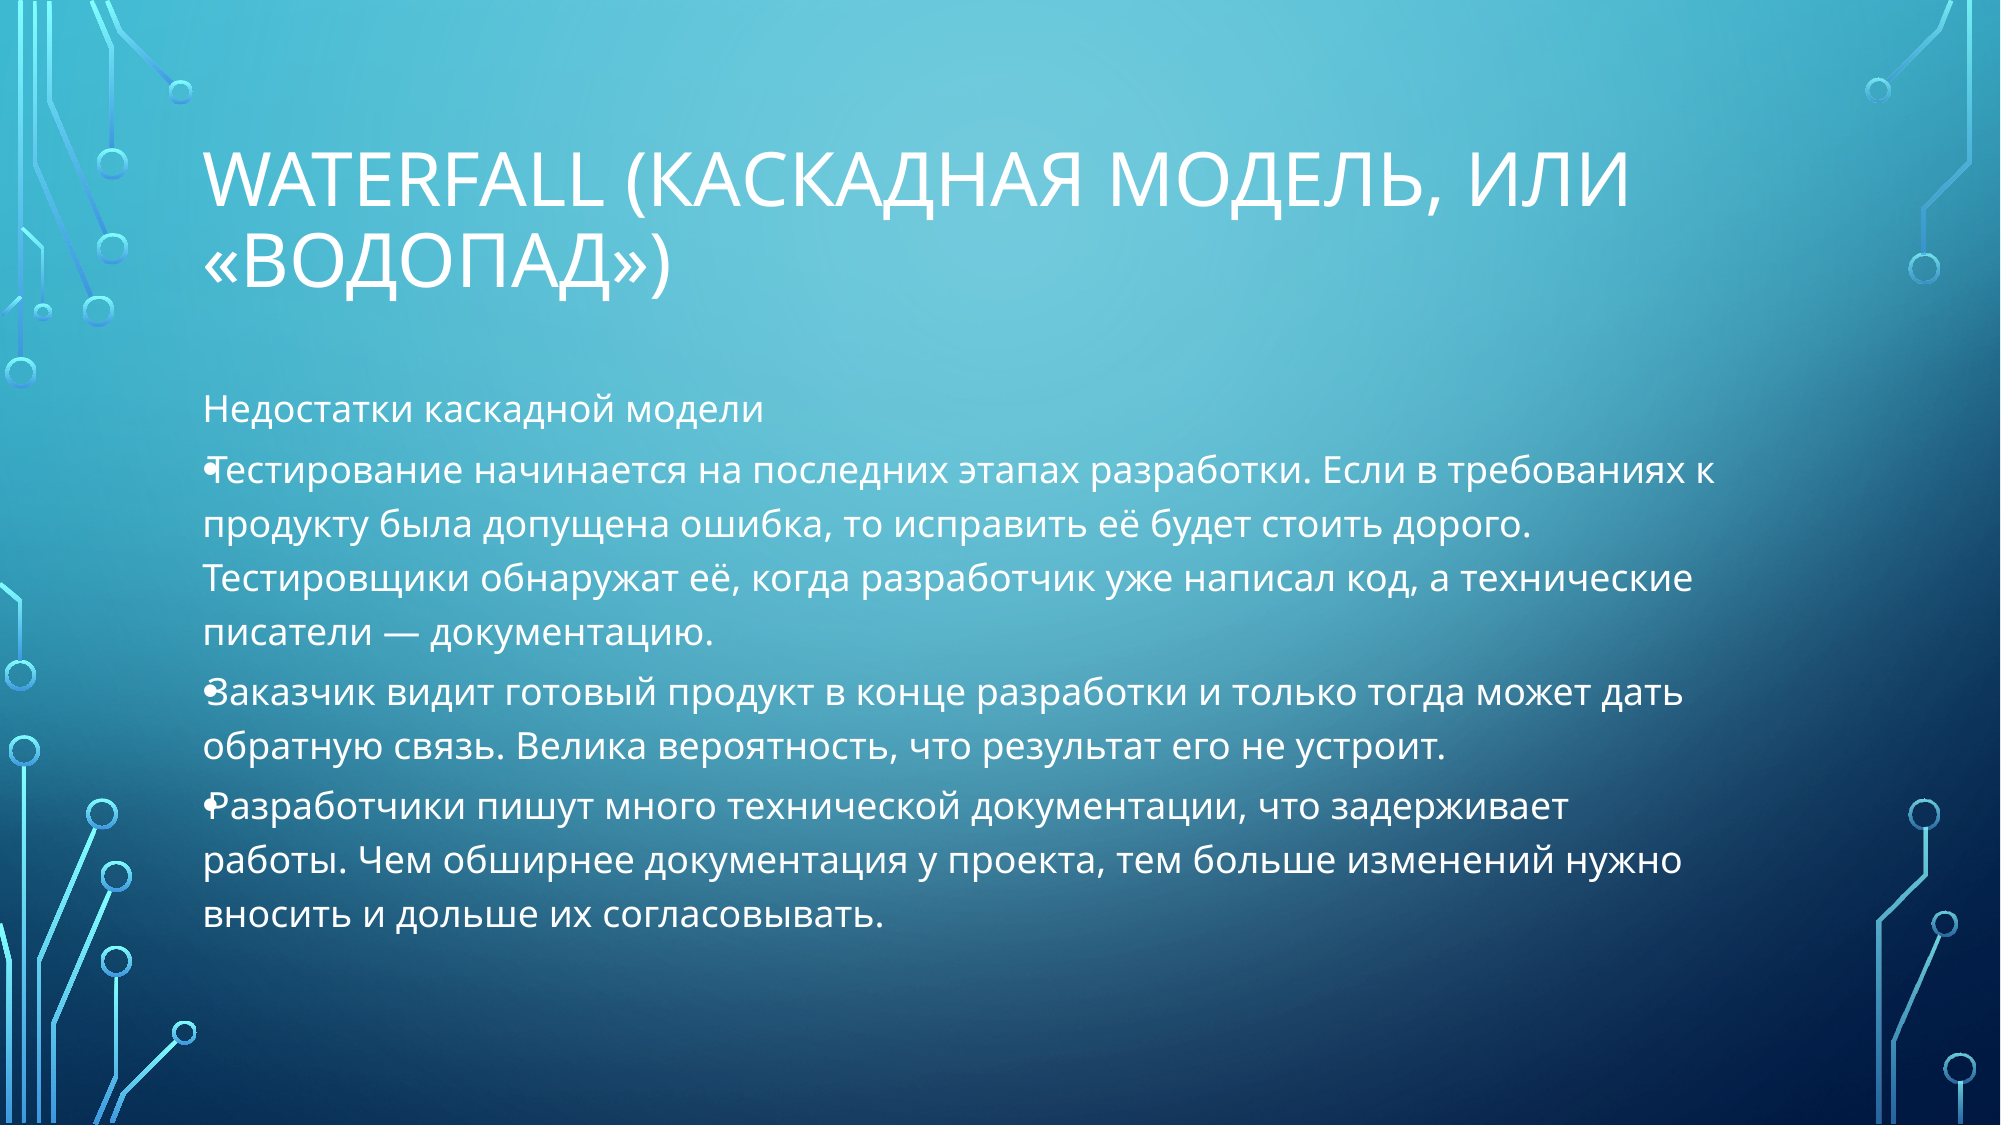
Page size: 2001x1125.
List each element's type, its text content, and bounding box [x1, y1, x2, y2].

list Недостатки каскадной модели Тестирование начинается на последних этапах разработки. Если в требованиях к продукту была допущена ошибка, то исправить её будет стоить дорого. Тестировщики обнаружат её, когда разработчик уже написал код, а технические писатели — документацию. Заказчик видит готовый продукт в конце разработки и только тогда может дать обратную связь. Велика вероятность, что результат его не устроит. Разработчики пишут много технической документации, что задерживает работы. Чем обширнее документация у проекта, тем больше изменений нужно вносить и дольше их согласовывать. [187, 369, 1813, 950]
title Waterfall (каскадная модель, или «водопад») [187, 101, 1813, 344]
